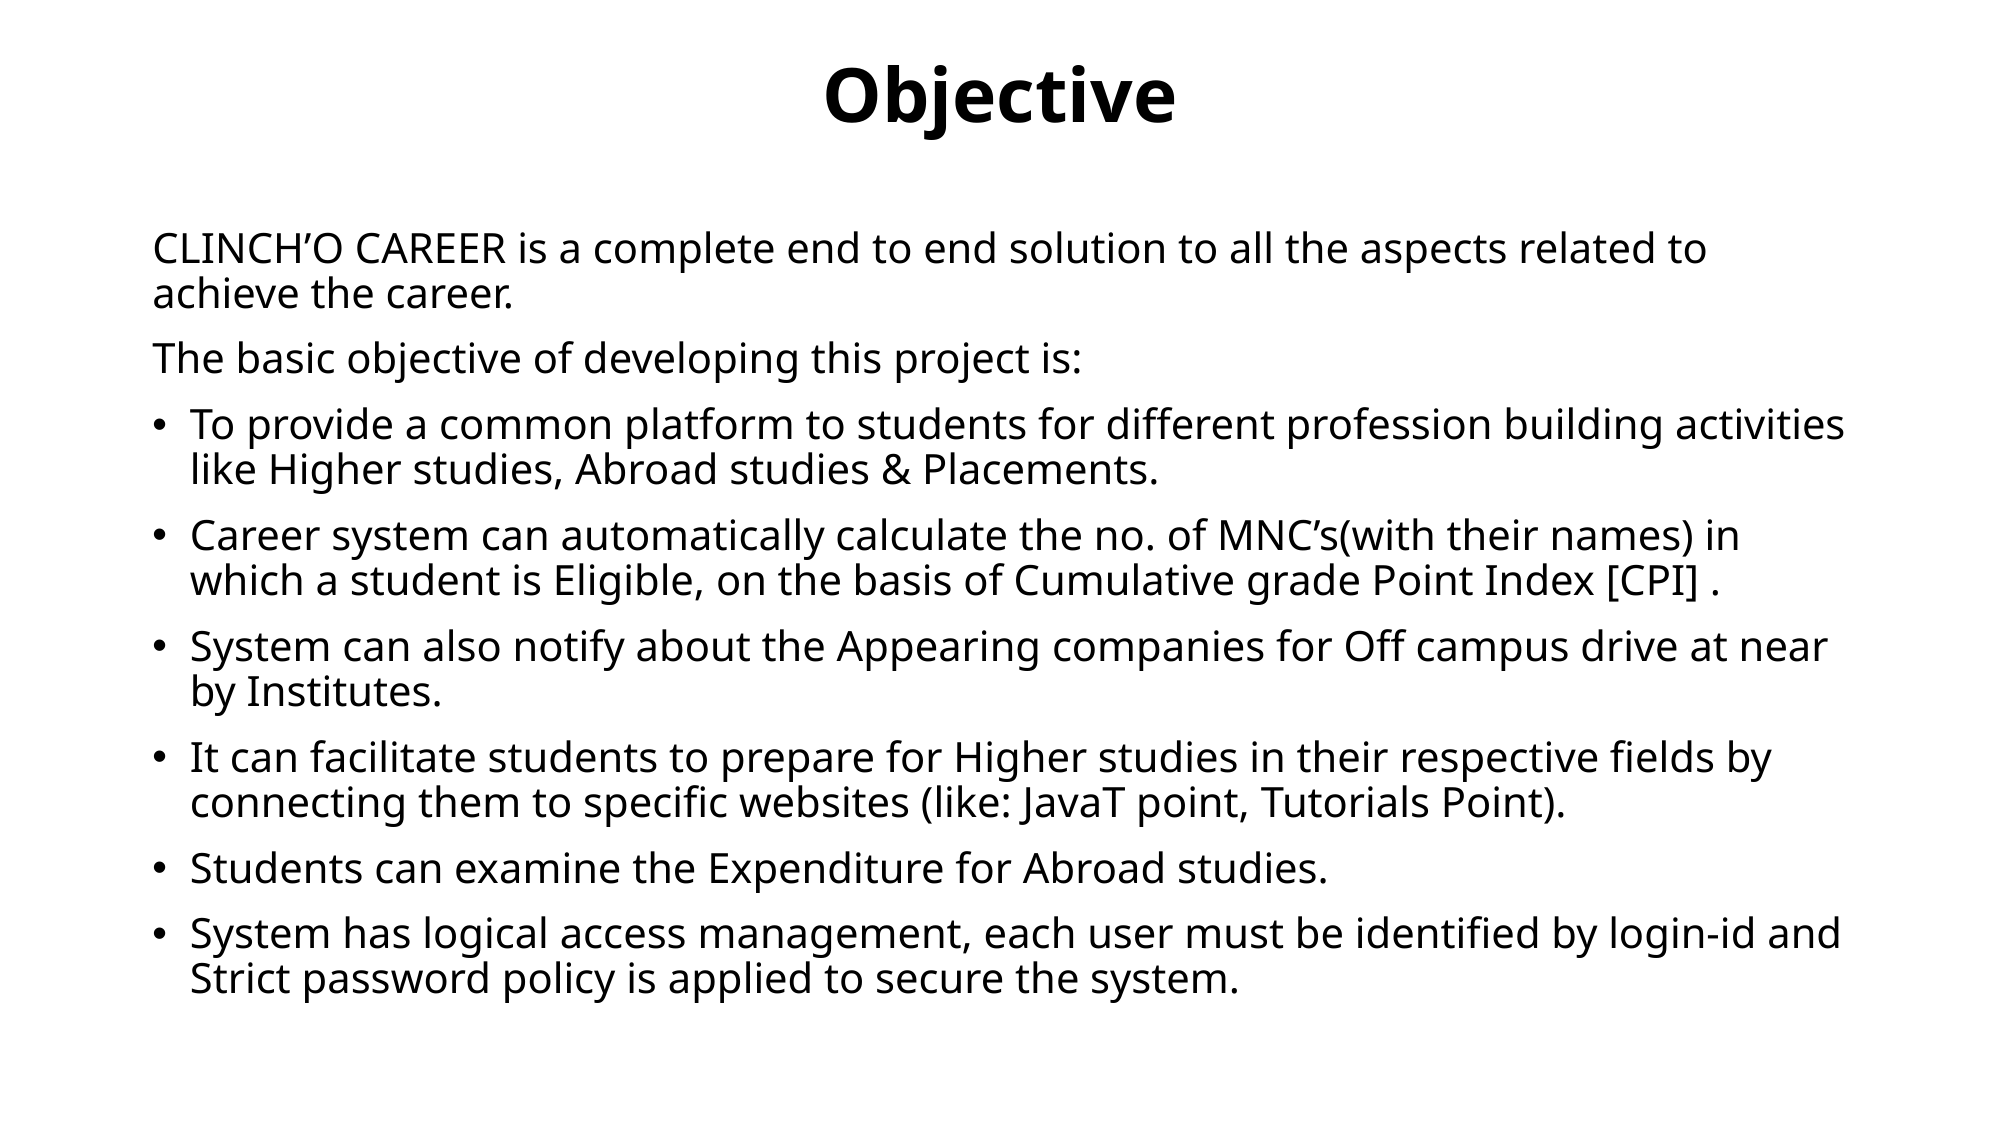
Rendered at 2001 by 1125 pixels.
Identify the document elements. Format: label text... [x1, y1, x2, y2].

list CLINCH’O CAREER is a complete end to end solution to all the aspects related to achieve the career. The basic objective of developing this project is: To provide a common platform to students for different profession building activities like Higher studies, Abroad studies & Placements. Career system can automatically calculate the no. of MNC’s(with their names) in which a student is Eligible, on the basis of Cumulative grade Point Index [CPI] . System can also notify about the Appearing companies for Off campus drive at near by Institutes. It can facilitate students to prepare for Higher studies in their respective fields by connecting them to specific websites (like: JavaT point, Tutorials Point). Students can examine the Expenditure for Abroad studies. System has logical access management, each user must be identified by login-id and Strict password policy is applied to secure the system. [137, 219, 1863, 1031]
title Objective [137, 2, 1863, 195]
